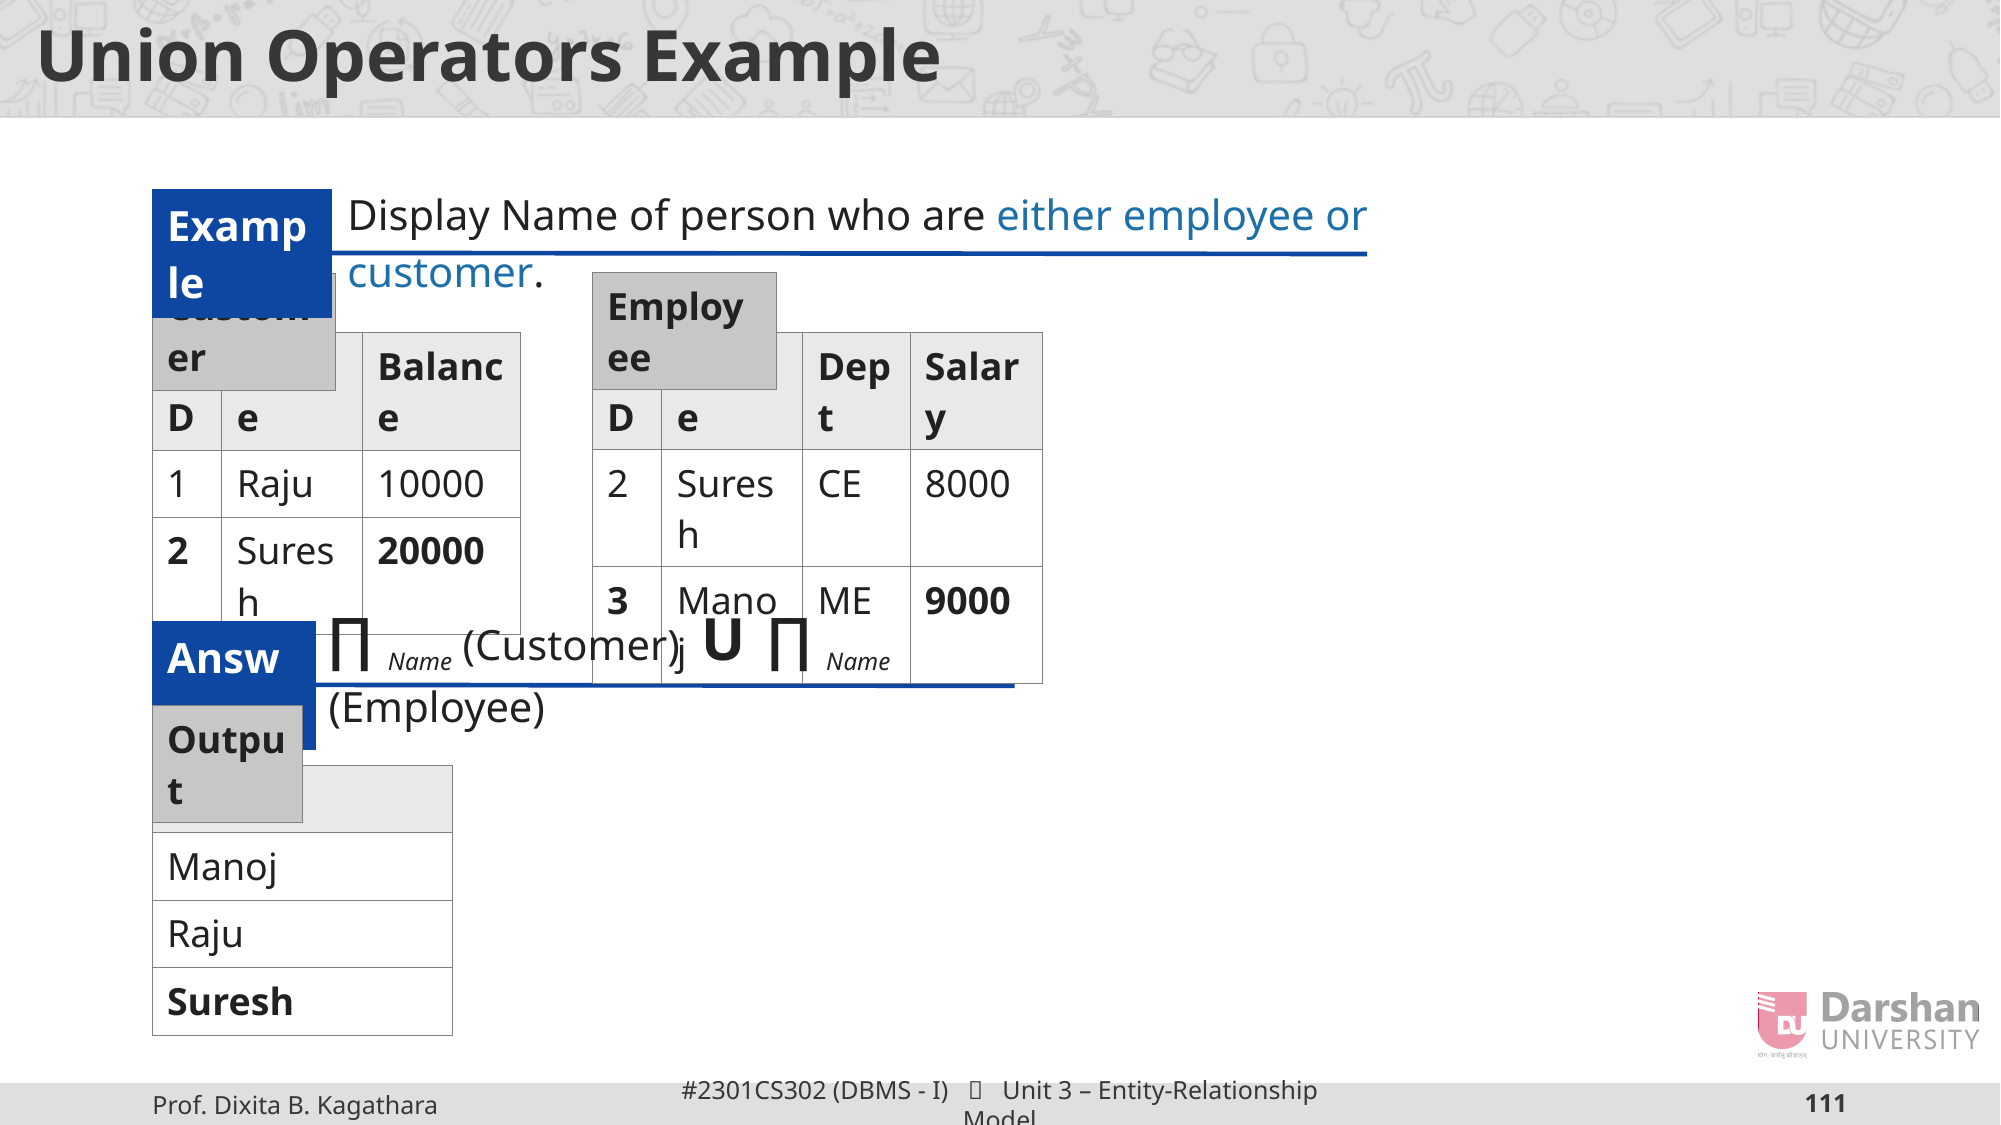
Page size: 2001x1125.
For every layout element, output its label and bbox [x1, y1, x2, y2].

table_cell [222, 518, 362, 621]
table_header [593, 273, 776, 389]
table_cell [153, 968, 452, 1035]
table_cell [911, 450, 1042, 566]
table_cell [593, 567, 661, 590]
table_cell [153, 901, 452, 967]
table_cell [222, 451, 362, 517]
table_header [153, 391, 221, 450]
table_header [152, 189, 332, 252]
text_box [1758, 992, 1979, 1059]
title [0, 0, 2000, 117]
table_header [152, 590, 1043, 750]
table_cell [803, 567, 910, 590]
table_header [153, 766, 452, 832]
table_header [911, 333, 1042, 449]
table_cell [911, 567, 1042, 590]
table_cell [593, 450, 661, 566]
table_header [593, 390, 661, 449]
table_cell [153, 451, 221, 517]
table_cell [662, 567, 802, 590]
table_header [152, 178, 1394, 390]
table_header [803, 333, 910, 449]
table_header [662, 333, 802, 449]
table_cell [153, 833, 452, 900]
table_cell [662, 450, 802, 566]
table_cell [363, 518, 520, 590]
table_header [153, 706, 302, 822]
table_cell [153, 518, 221, 621]
table_header [222, 333, 362, 450]
table_header [363, 333, 520, 450]
table_cell [803, 450, 910, 566]
table_cell [363, 451, 520, 517]
